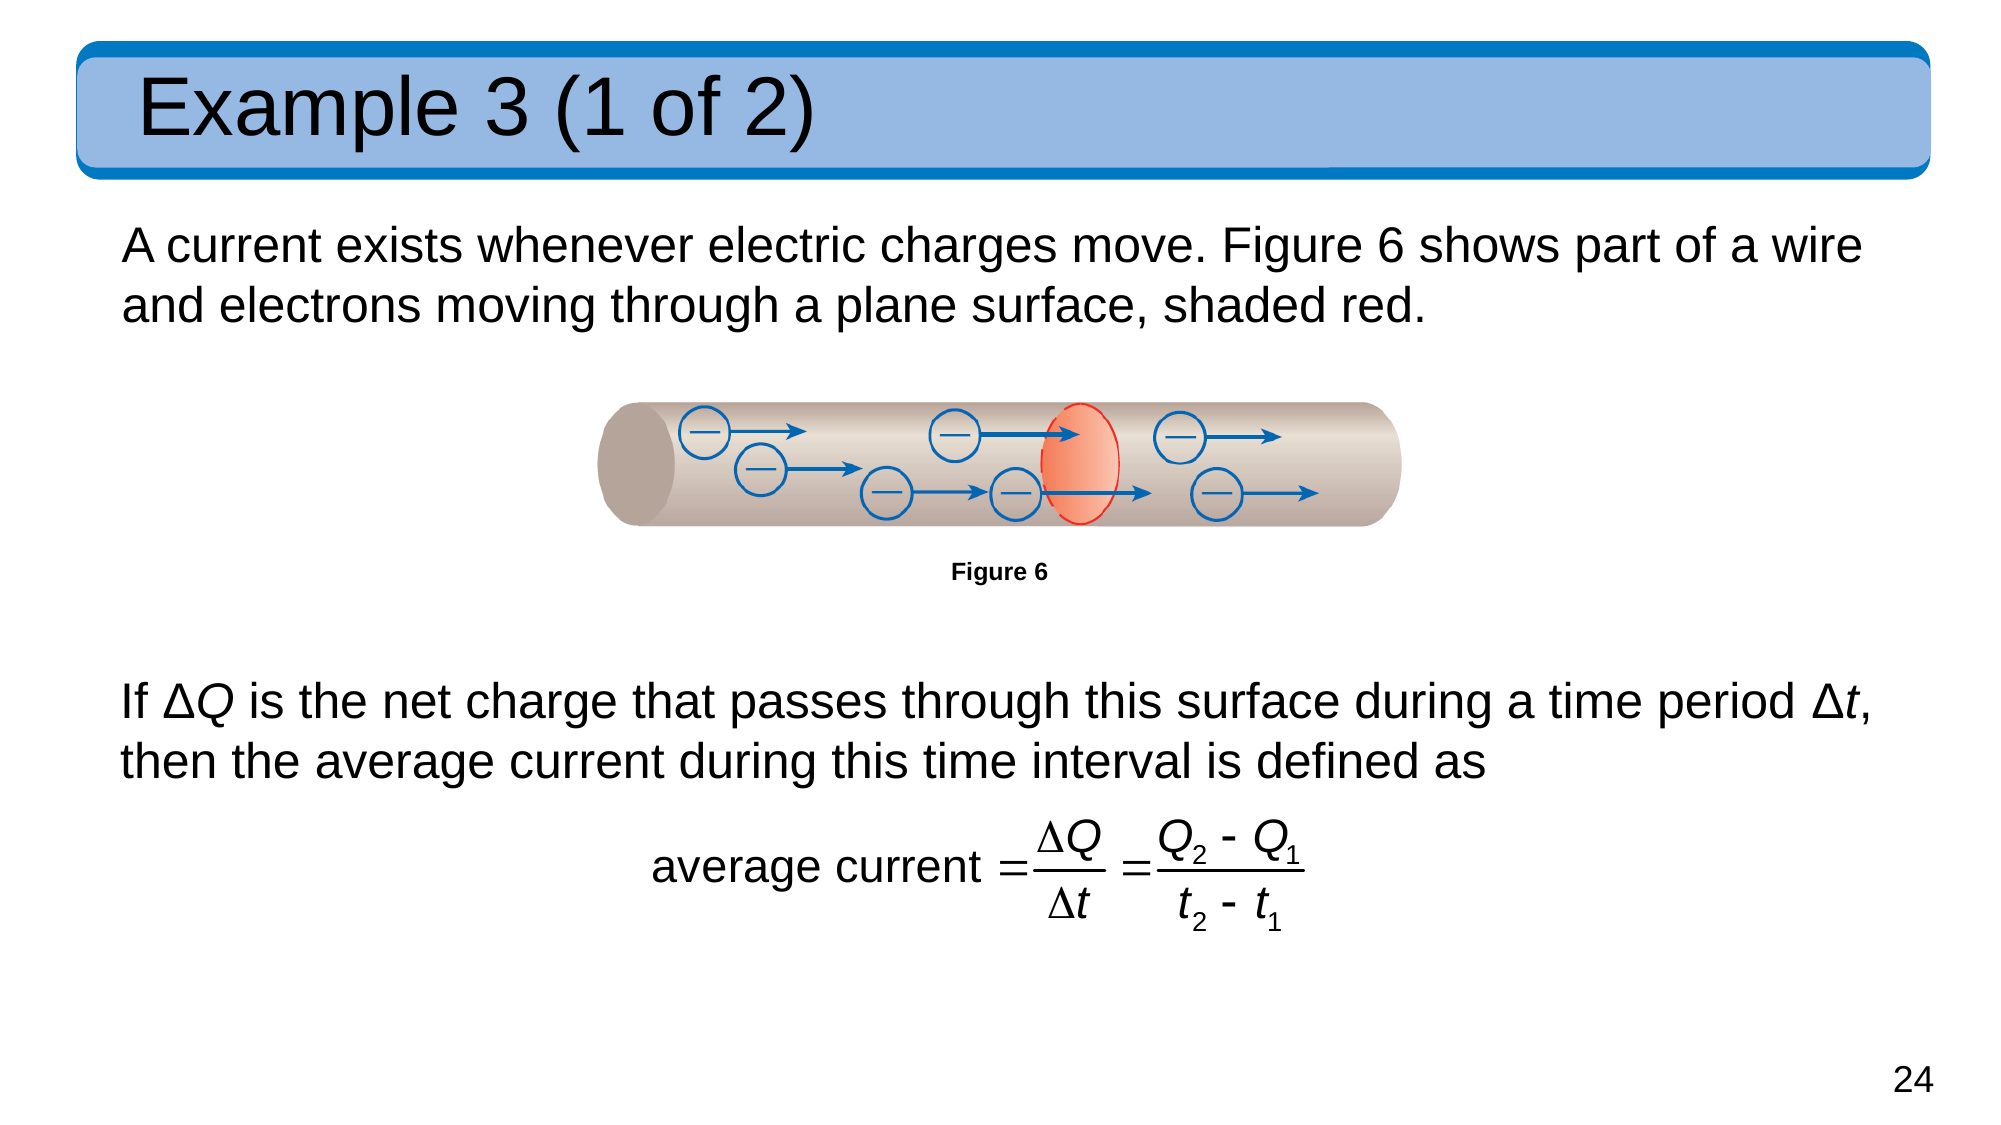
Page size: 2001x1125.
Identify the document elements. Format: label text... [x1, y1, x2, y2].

title Example 3 (1 of 2) [137, 63, 1863, 174]
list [649, 809, 1310, 937]
list A current exists whenever electric charges move. Figure 6 shows part of a wire and electrons moving through a plane surface, shaded red. [121, 212, 1881, 348]
list If ΔQ is the net charge that passes through this surface during a time period Δt, then the average current during this time interval is defined as [120, 668, 1881, 810]
list Figure 6 [120, 558, 1880, 609]
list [588, 398, 1414, 528]
